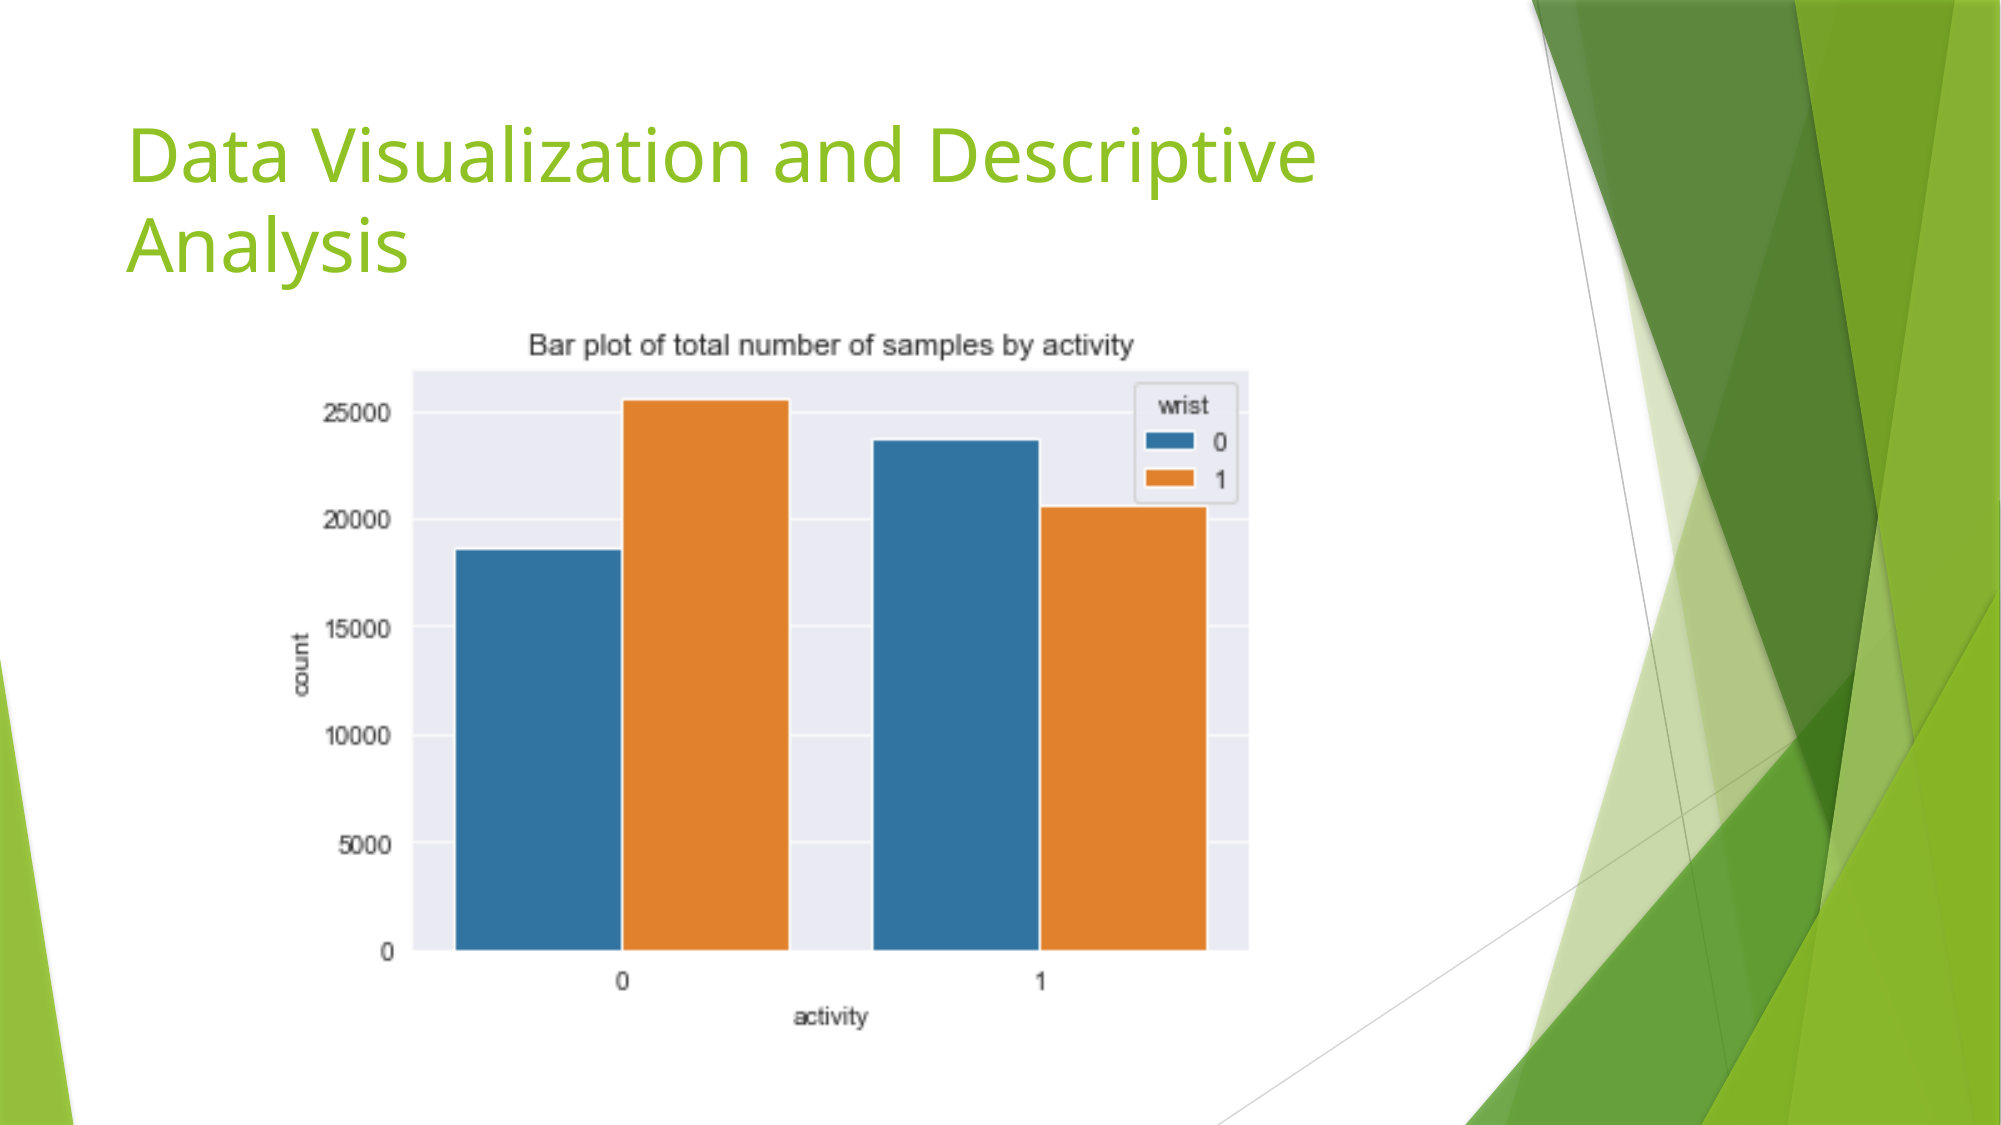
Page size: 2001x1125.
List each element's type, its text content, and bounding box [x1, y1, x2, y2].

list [274, 316, 1267, 1048]
title Data Visualization and Descriptive Analysis [111, 99, 1522, 317]
